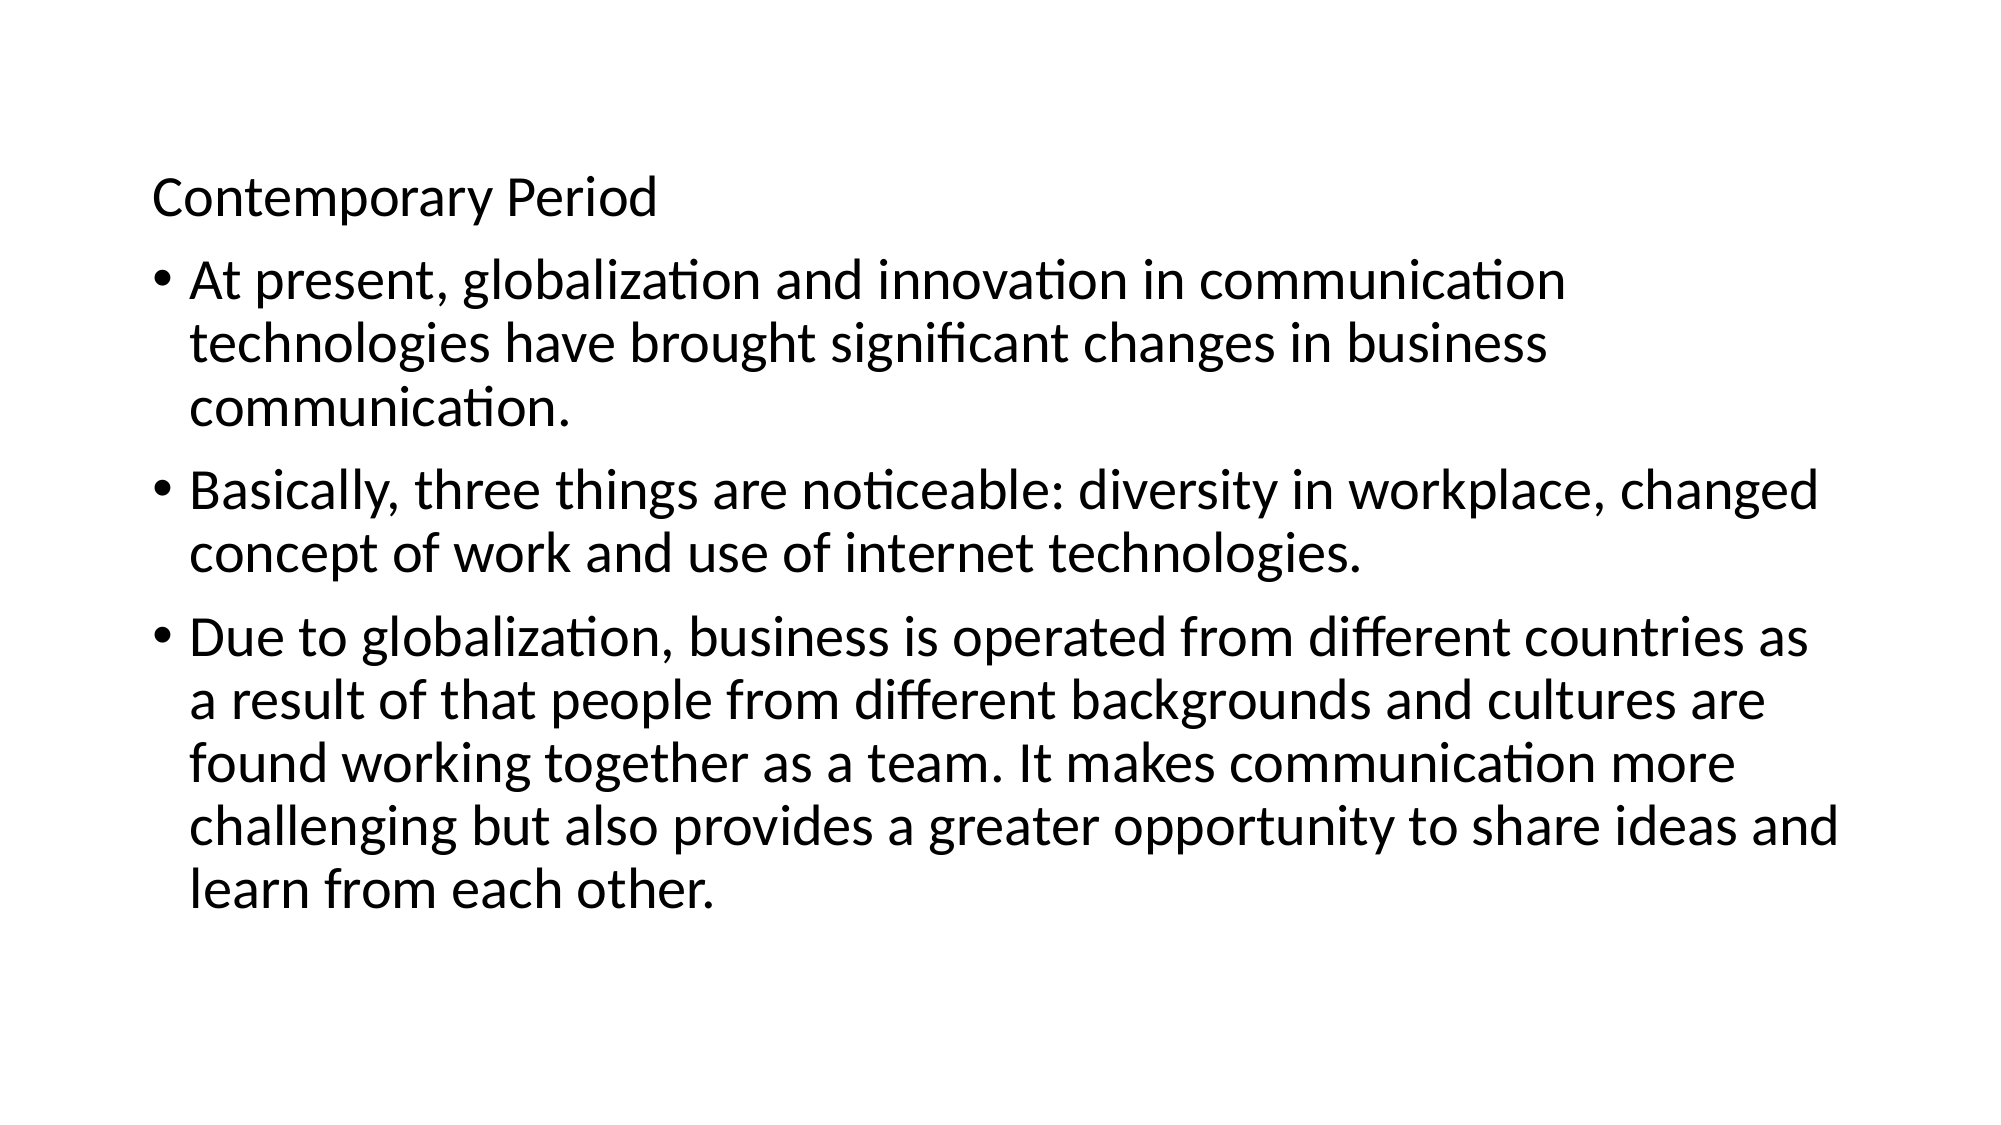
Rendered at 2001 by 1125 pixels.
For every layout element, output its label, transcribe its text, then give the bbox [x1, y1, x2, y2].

list Contemporary Period At present, globalization and innovation in communication technologies have brought significant changes in business communication. Basically, three things are noticeable: diversity in workplace, changed concept of work and use of internet technologies. Due to globalization, business is operated from different countries as a result of that people from different backgrounds and cultures are found working together as a team. It makes communication more challenging but also provides a greater opportunity to share ideas and learn from each other. [137, 158, 1863, 1014]
